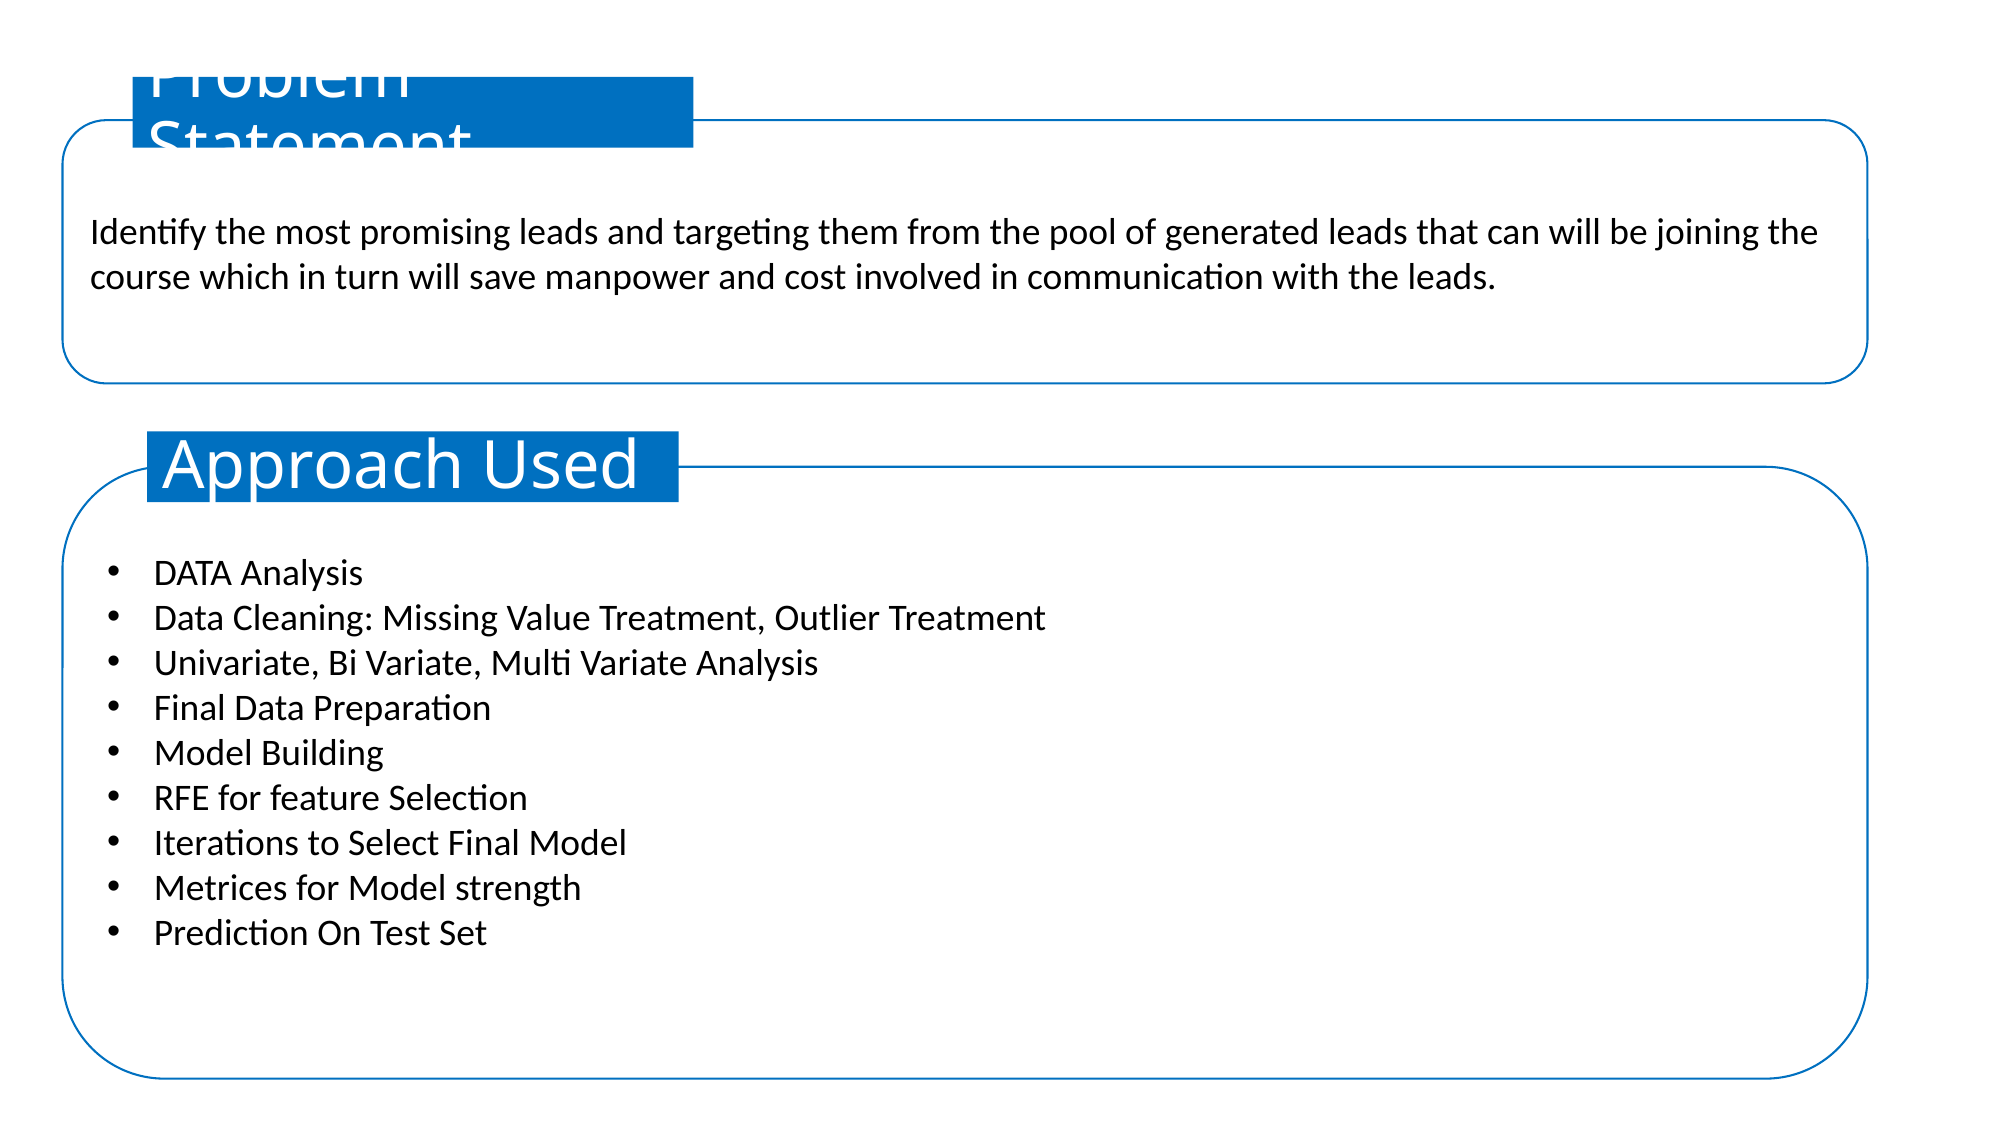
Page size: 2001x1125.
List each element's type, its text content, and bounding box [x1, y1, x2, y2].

text_box Identify the most promising leads and targeting them from the pool of generated leads that can will be joining the course which in turn will save manpower and cost involved in communication with the leads. [61, 119, 1869, 385]
text_box Approach Used [147, 431, 679, 503]
title Problem Statement [132, 76, 694, 148]
text_box DATA Analysis Data Cleaning: Missing Value Treatment, Outlier Treatment Univariate, Bi Variate, Multi Variate Analysis Final Data Preparation Model Building RFE for feature Selection Iterations to Select Final Model Metrices for Model strength Prediction On Test Set [61, 465, 1869, 1080]
